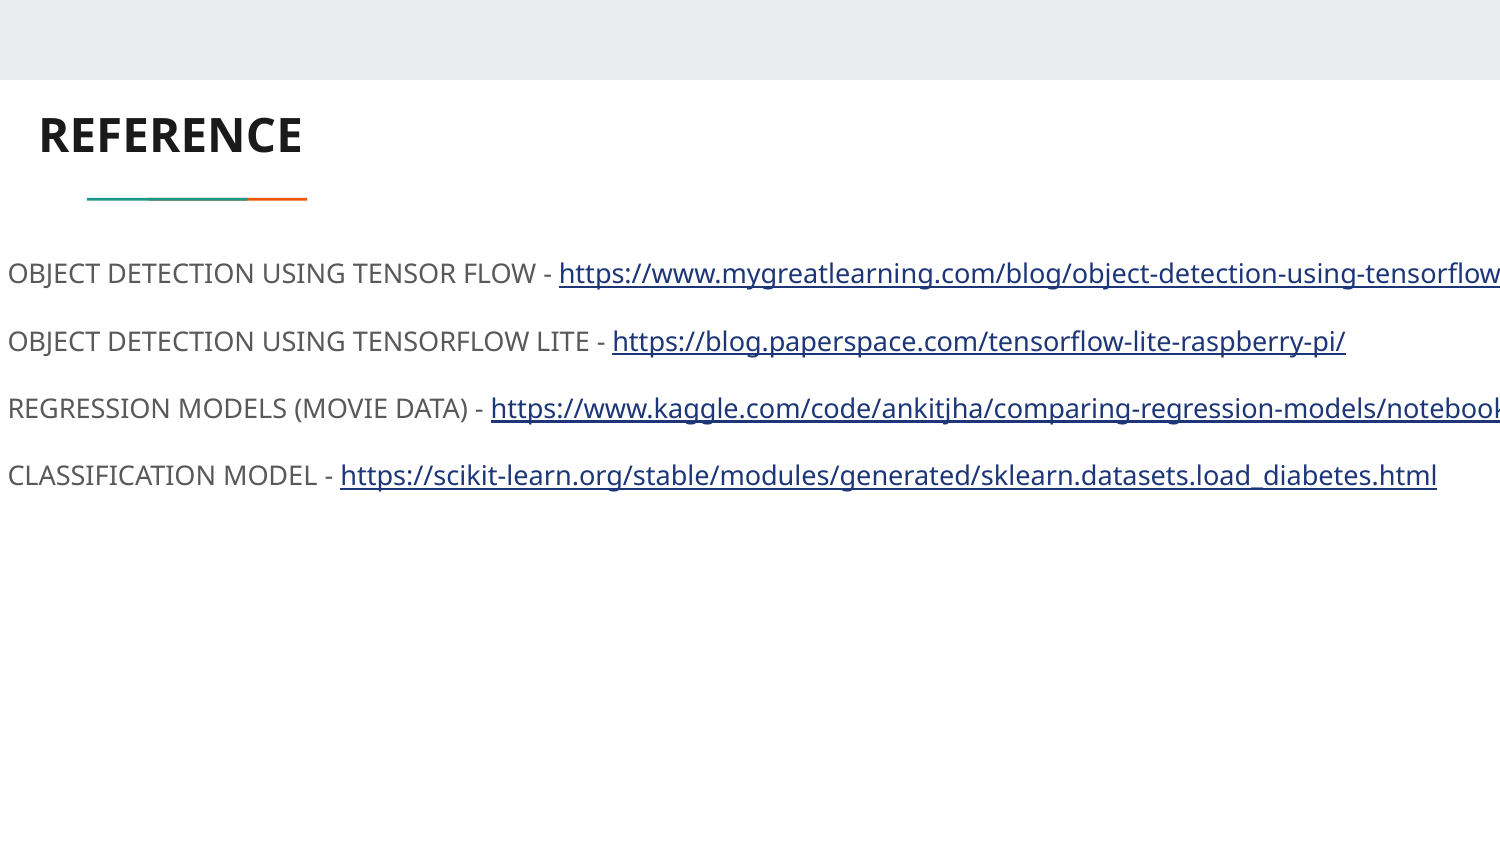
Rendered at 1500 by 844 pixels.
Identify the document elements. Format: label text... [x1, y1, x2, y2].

list OBJECT DETECTION USING TENSOR FLOW - https://www.mygreatlearning.com/blog/object-detection-using-tensorflow/ OBJECT DETECTION USING TENSORFLOW LITE - https://blog.paperspace.com/tensorflow-lite-raspberry-pi/ REGRESSION MODELS (MOVIE DATA) - https://www.kaggle.com/code/ankitjha/comparing-regression-models/notebook CLASSIFICATION MODEL - https://scikit-learn.org/stable/modules/generated/sklearn.datasets.load_diabetes.html [0, 236, 1500, 798]
title REFERENCE [23, 90, 1285, 178]
